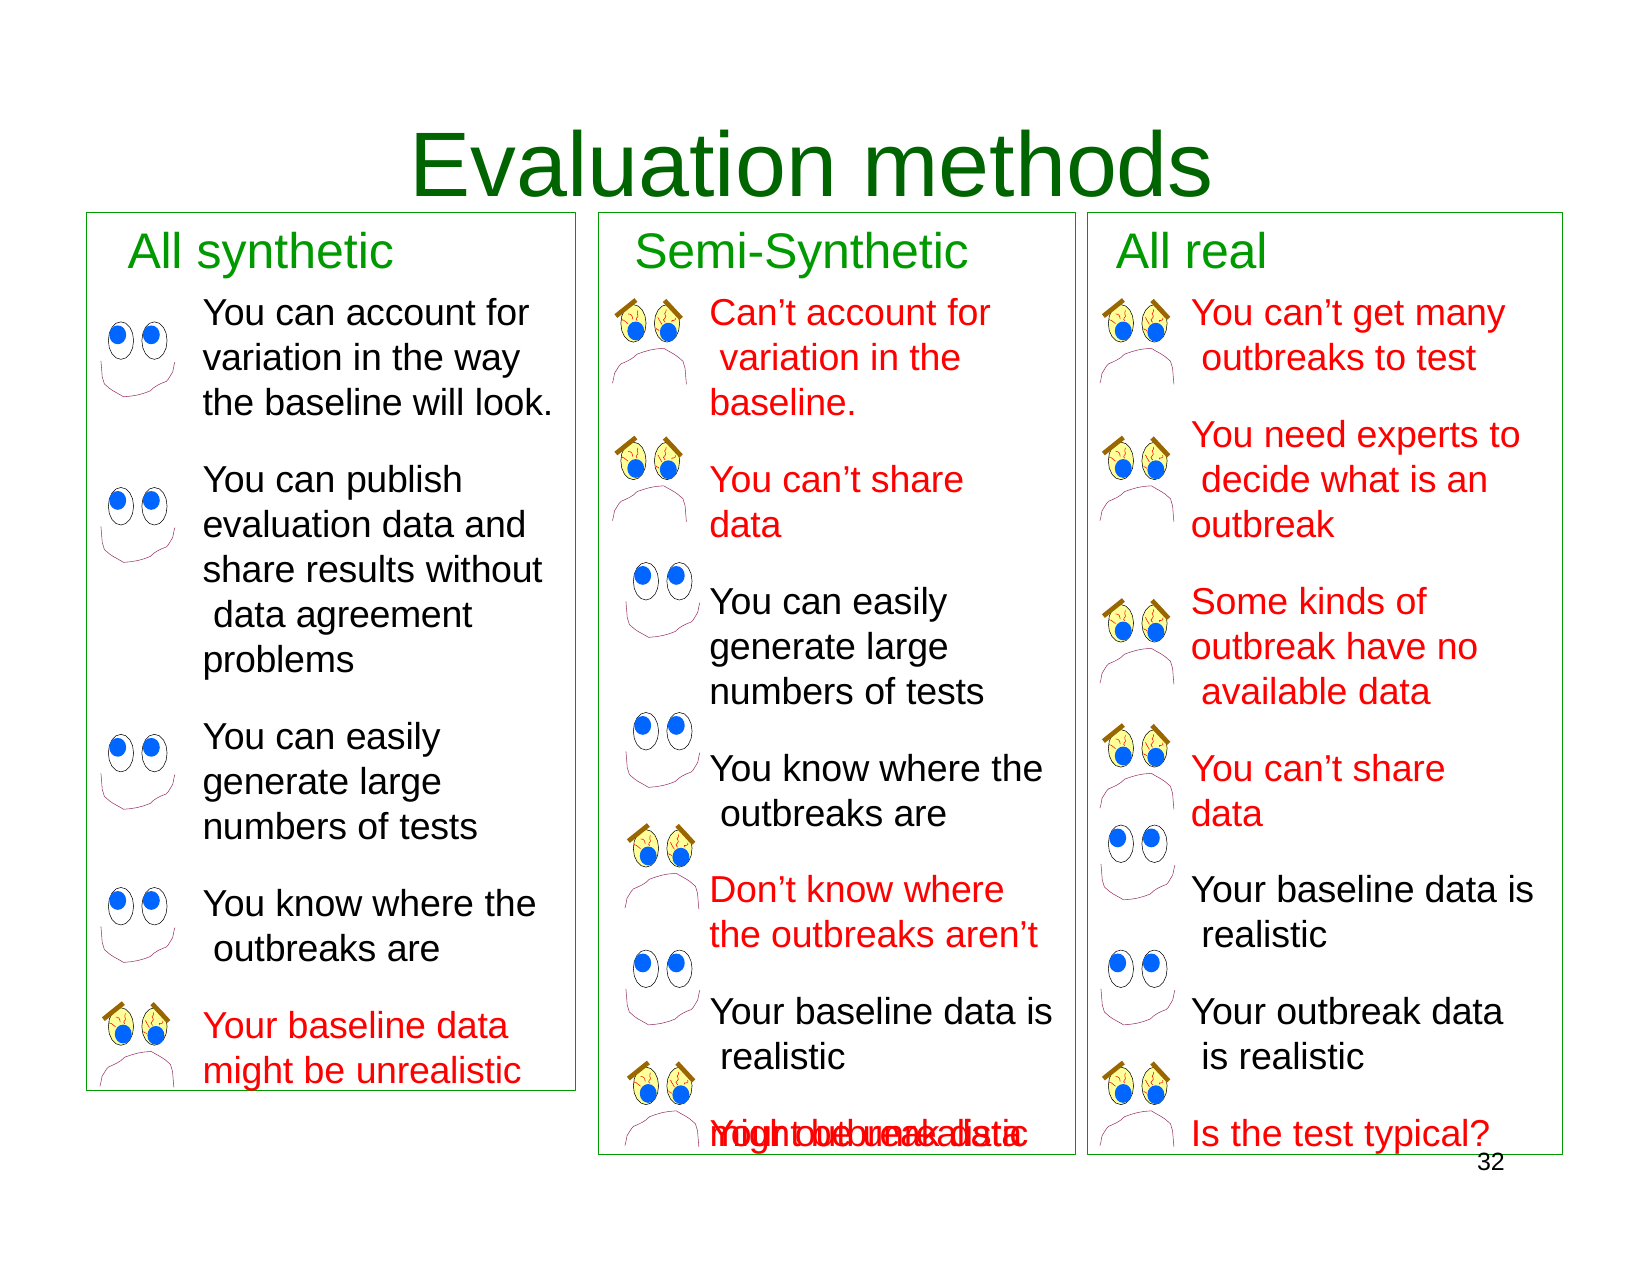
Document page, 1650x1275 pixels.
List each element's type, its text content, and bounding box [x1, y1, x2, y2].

text_box [109, 737, 127, 757]
text_box [633, 712, 659, 751]
text_box [625, 988, 700, 1025]
text_box [667, 716, 685, 735]
text_box [654, 442, 680, 480]
text_box [666, 562, 693, 601]
text_box [1141, 442, 1168, 480]
text_box [100, 526, 175, 563]
text_box [620, 442, 647, 480]
text_box [100, 773, 175, 810]
text_box [627, 459, 645, 478]
text_box [114, 1024, 132, 1044]
text_box [663, 446, 667, 460]
text_box [672, 847, 690, 867]
text_box All synthetic You can account for variation in the way the baseline will look. You can publish evaluation data and share results without data agreement problems You can easily generate large numbers of tests You know where the outbreaks are Your baseline data might be unrealistic [85, 212, 575, 1091]
text_box [1141, 304, 1168, 342]
text_box [141, 1007, 168, 1045]
text_box [659, 322, 677, 342]
text_box [1109, 953, 1127, 973]
text_box [633, 829, 659, 868]
title Evaluation methods [407, 102, 1218, 318]
text_box [612, 348, 687, 385]
text_box [141, 321, 168, 360]
text_box [624, 873, 699, 910]
text_box [1108, 304, 1134, 343]
text_box [1108, 604, 1134, 643]
text_box [654, 304, 680, 342]
text_box [108, 321, 134, 360]
text_box [1114, 459, 1132, 478]
text_box [1147, 622, 1165, 642]
text_box [1108, 1067, 1134, 1105]
text_box [1099, 348, 1174, 385]
text_box [666, 829, 693, 867]
text_box [666, 712, 693, 751]
text_box [1100, 988, 1175, 1025]
text_box [1147, 460, 1165, 480]
slide_number 32 [1472, 1146, 1510, 1275]
text_box [1108, 950, 1134, 988]
text_box [1114, 621, 1132, 641]
text_box [1141, 729, 1168, 767]
text_box [142, 891, 160, 910]
text_box [634, 716, 652, 735]
text_box [627, 321, 645, 341]
text_box All real You can’t get many outbreaks to test You need experts to decide what is an outbreak Some kinds of outbreak have no available data You can’t share data Your baseline data is realistic Your outbreak data is realistic Is the test typical? [1087, 212, 1563, 1155]
text_box [633, 950, 659, 988]
text_box might be unrealistic [707, 1110, 1035, 1155]
text_box [108, 1007, 134, 1046]
text_box [108, 734, 134, 772]
text_box Semi-Synthetic Can’t account for variation in the baseline. You can’t share data You can easily generate large numbers of tests You know where the outbreaks are Don’t know where the outbreaks aren’t Your baseline data is realistic Your outbreak data [598, 212, 1075, 1155]
text_box [612, 485, 687, 522]
text_box [1099, 648, 1174, 685]
text_box [1141, 1067, 1168, 1105]
text_box [625, 751, 700, 788]
text_box [100, 360, 175, 397]
text_box [624, 1110, 699, 1147]
text_box [1108, 442, 1134, 480]
text_box [633, 1067, 659, 1105]
text_box [1147, 747, 1165, 767]
text_box [639, 846, 657, 866]
text_box [109, 325, 127, 345]
text_box [141, 487, 168, 526]
text_box [1108, 825, 1134, 863]
text_box [1114, 1084, 1132, 1103]
text_box [1141, 950, 1168, 988]
text_box [1109, 828, 1127, 848]
text_box [1141, 825, 1168, 863]
text_box [667, 953, 685, 973]
text_box [634, 566, 652, 585]
text_box [1108, 729, 1134, 768]
text_box [100, 926, 175, 963]
text_box [1099, 773, 1174, 810]
text_box [620, 304, 647, 343]
text_box [1147, 322, 1165, 342]
text_box [142, 325, 160, 345]
text_box [666, 950, 693, 988]
text_box [1141, 604, 1168, 642]
text_box [109, 491, 127, 510]
text_box [667, 566, 685, 585]
text_box [1099, 485, 1174, 522]
text_box [659, 460, 677, 480]
text_box [634, 953, 652, 973]
text_box [625, 601, 700, 638]
text_box [1142, 828, 1160, 848]
text_box [142, 737, 160, 757]
text_box [1114, 321, 1132, 341]
text_box [1142, 953, 1160, 973]
text_box [672, 1085, 690, 1105]
text_box [141, 734, 168, 772]
text_box [1147, 1085, 1165, 1105]
text_box [666, 1067, 693, 1105]
text_box [142, 491, 160, 510]
text_box [639, 1084, 657, 1103]
text_box [99, 1051, 174, 1088]
text_box [109, 891, 127, 910]
text_box [141, 887, 168, 925]
text_box [108, 887, 134, 925]
text_box [633, 562, 659, 601]
text_box [108, 487, 134, 526]
text_box [1100, 863, 1175, 900]
text_box [1099, 1110, 1174, 1147]
text_box [1114, 746, 1132, 766]
text_box [147, 1025, 165, 1045]
